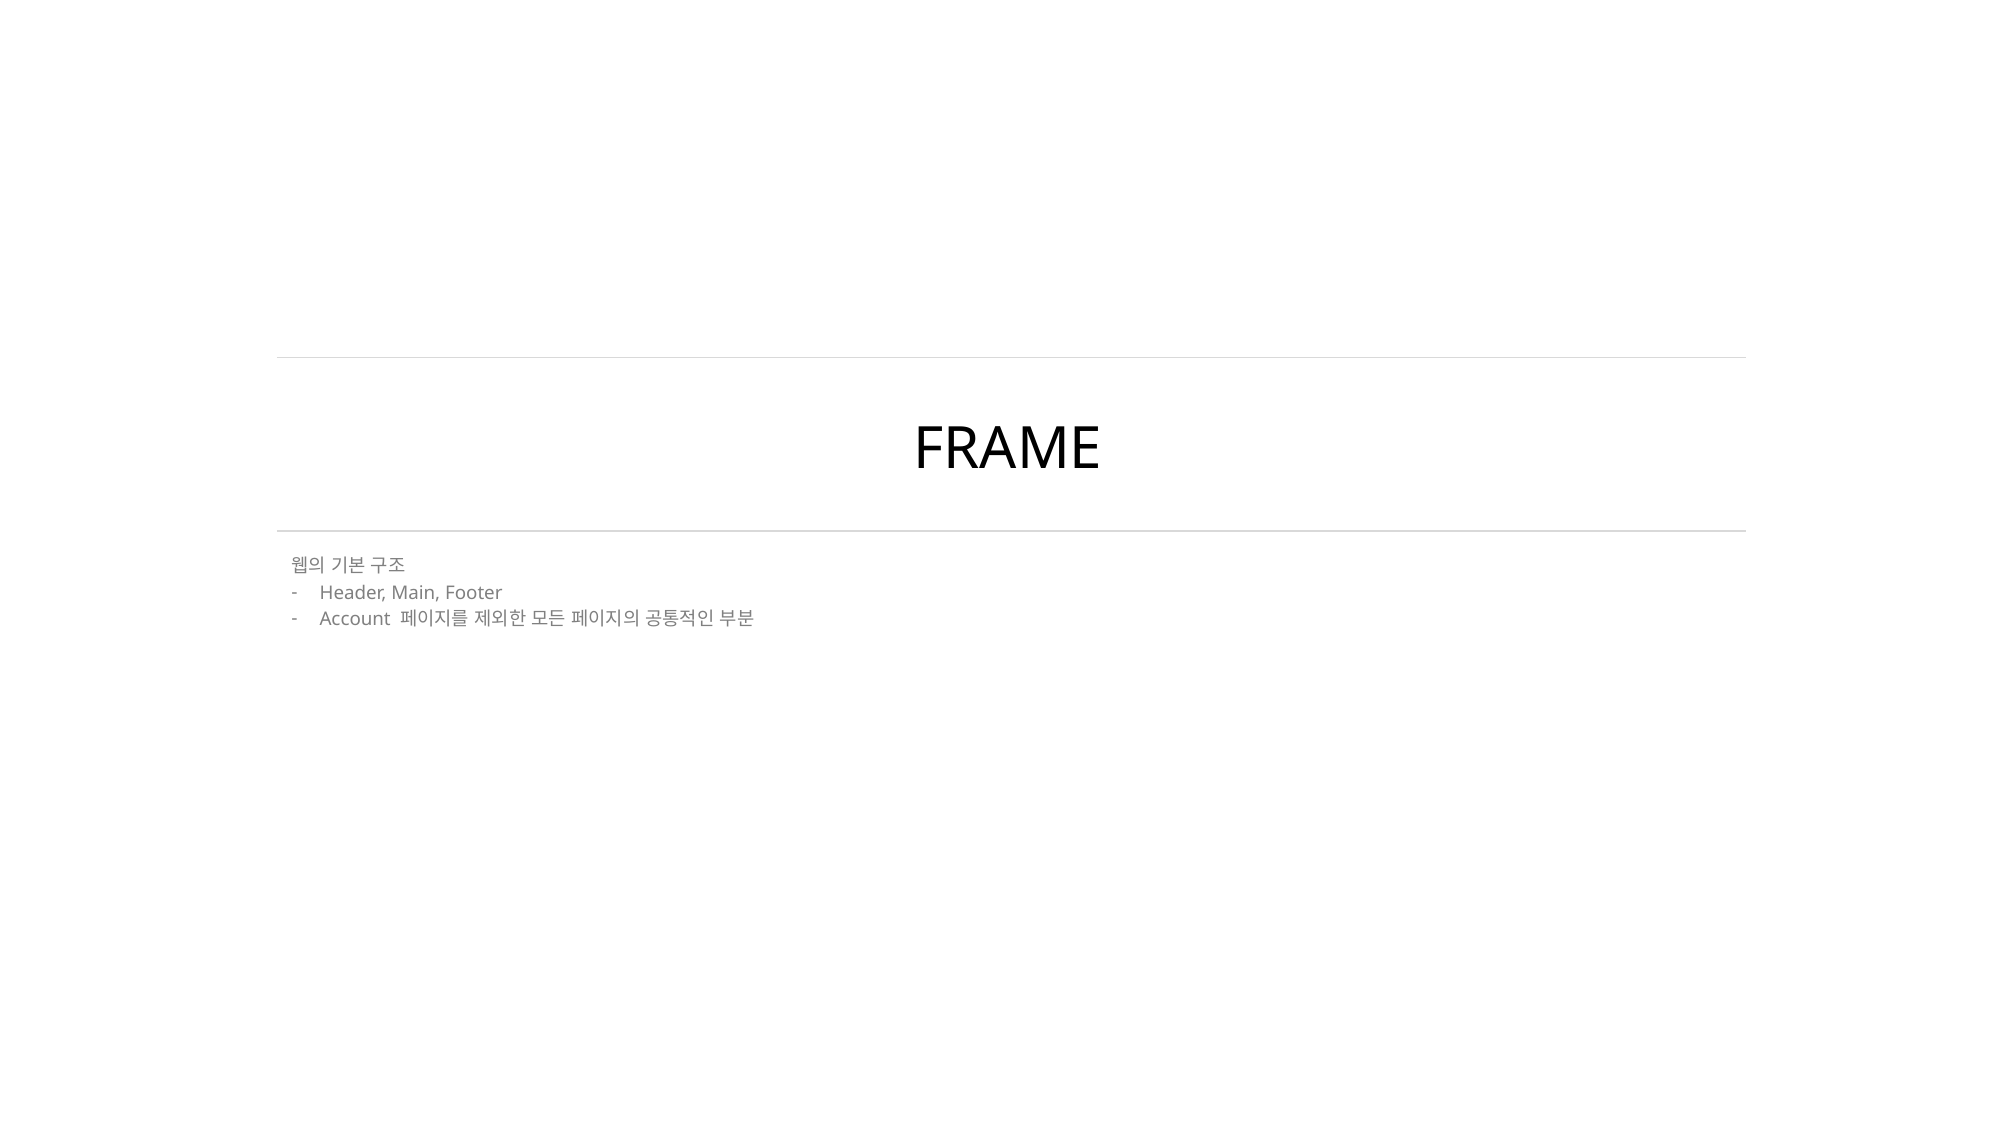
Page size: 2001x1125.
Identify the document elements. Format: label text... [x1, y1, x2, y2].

list 웹의 기본 구조 Header, Main, Footer Account 페이지를 제외한 모든 페이지의 공통적인 부분 [276, 546, 1746, 657]
title FRAME [70, 375, 1945, 515]
